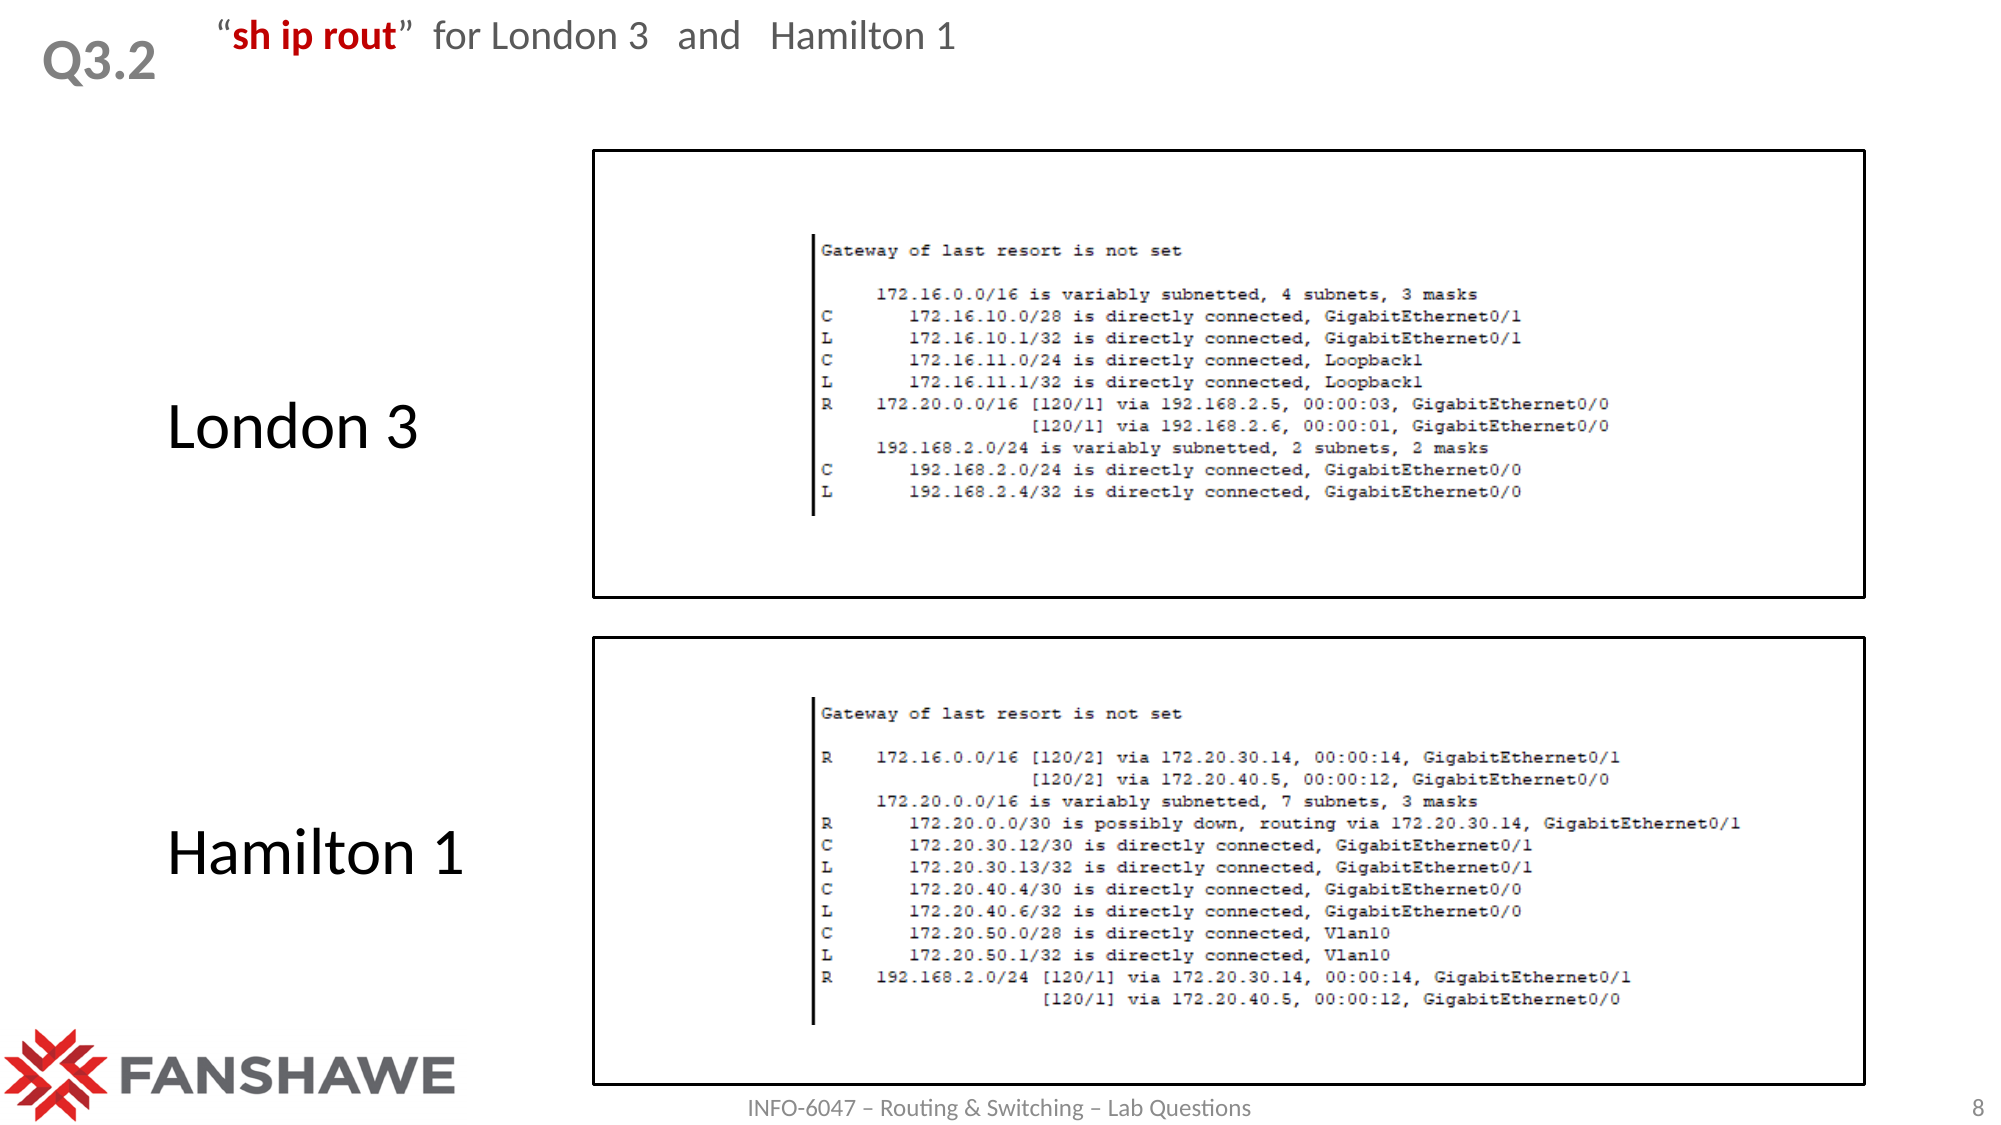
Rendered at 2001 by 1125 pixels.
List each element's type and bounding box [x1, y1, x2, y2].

picture [809, 697, 1771, 1025]
picture [809, 234, 1656, 516]
picture [0, 1024, 467, 1125]
